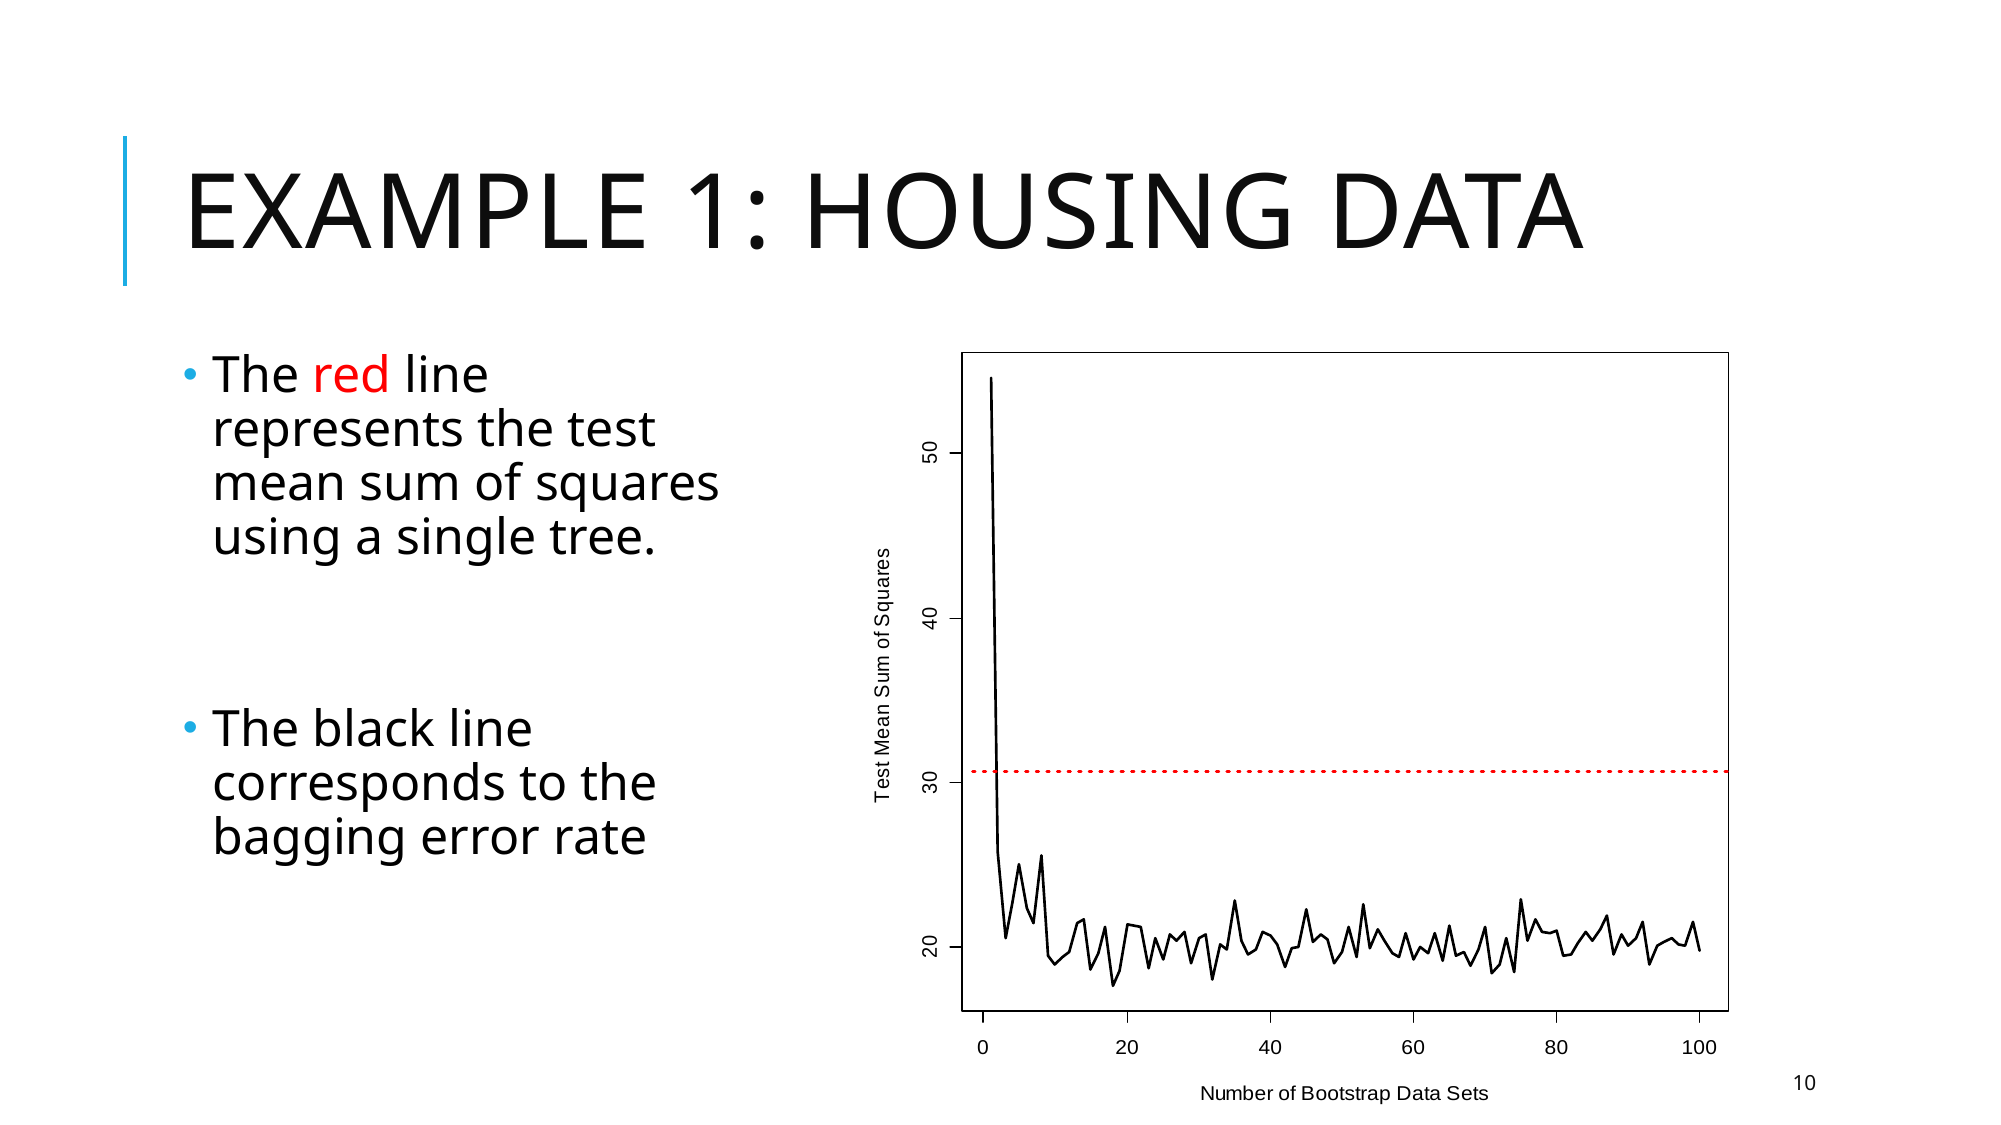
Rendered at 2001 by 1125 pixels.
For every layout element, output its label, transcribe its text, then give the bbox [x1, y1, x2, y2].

picture [864, 260, 1778, 1125]
text_box The red line represents the test mean sum of squares using a single tree. The black line corresponds to the bagging error rate [168, 341, 763, 1125]
title Example 1: Housing Data [168, 96, 1763, 342]
slide_number 10 [1783, 1061, 1938, 1107]
